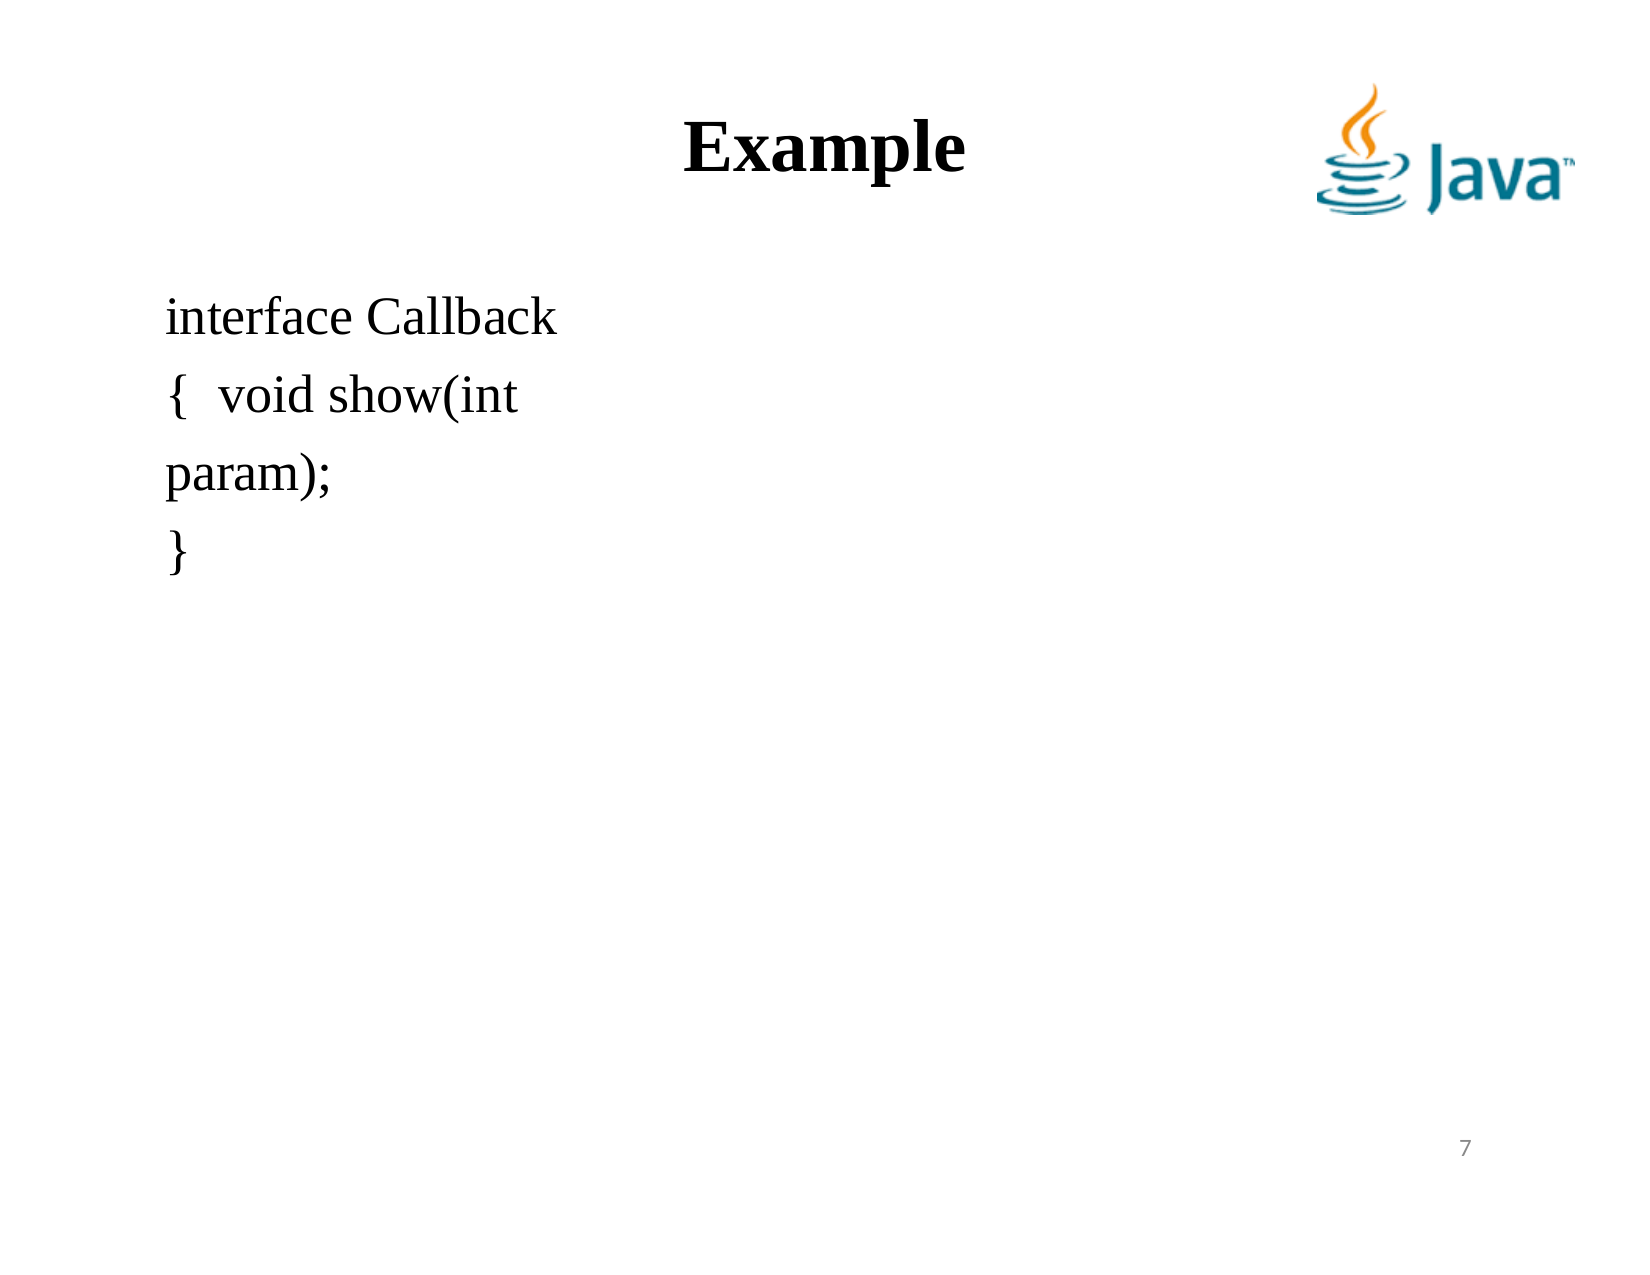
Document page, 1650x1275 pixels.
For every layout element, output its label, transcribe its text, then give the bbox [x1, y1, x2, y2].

title Example [681, 94, 969, 310]
picture [1317, 82, 1575, 215]
slide_number 7 [1452, 1135, 1491, 1275]
text_box interface Callback { void show(int param); } [162, 265, 649, 580]
